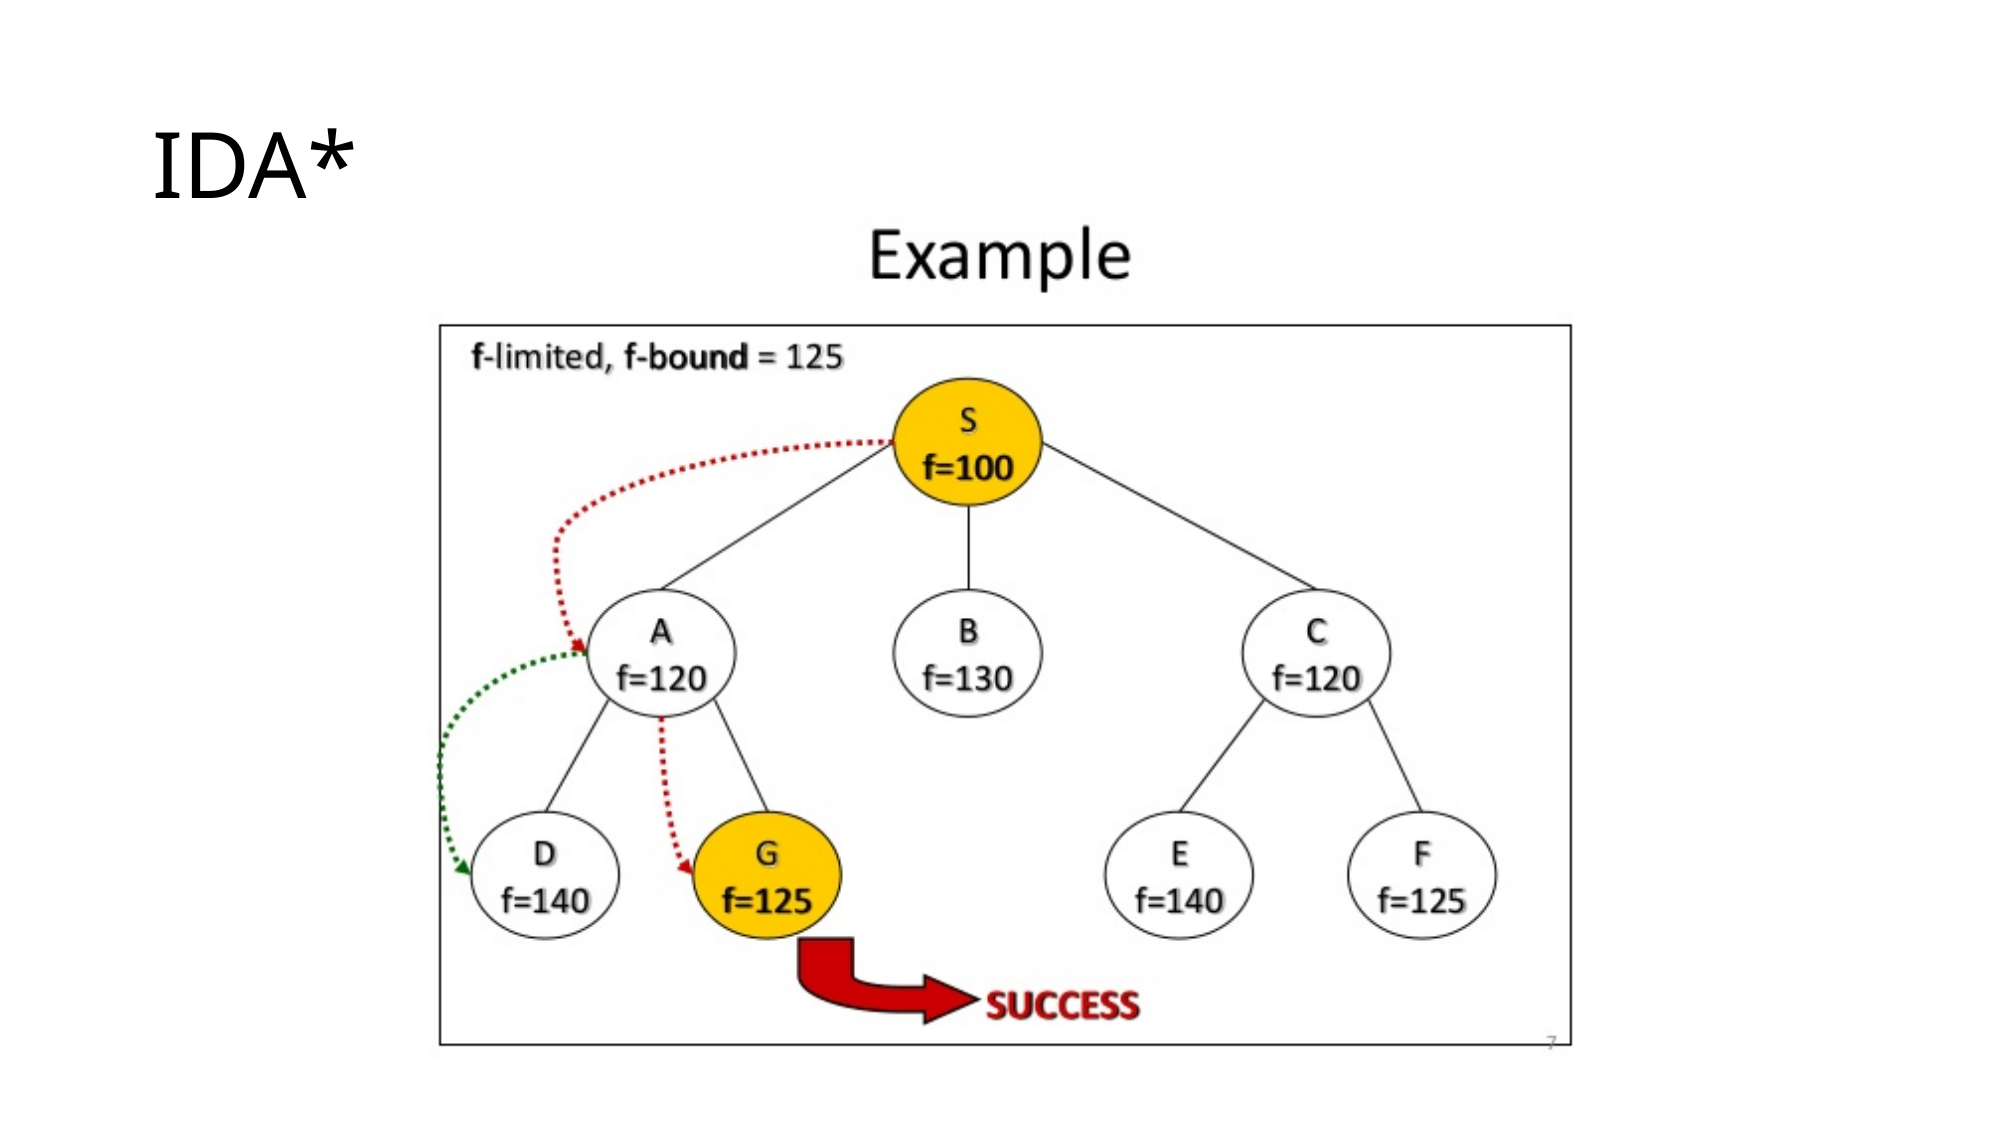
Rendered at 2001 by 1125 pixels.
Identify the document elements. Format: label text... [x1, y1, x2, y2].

picture [366, 136, 1634, 1088]
title IDA* [137, 59, 1863, 278]
